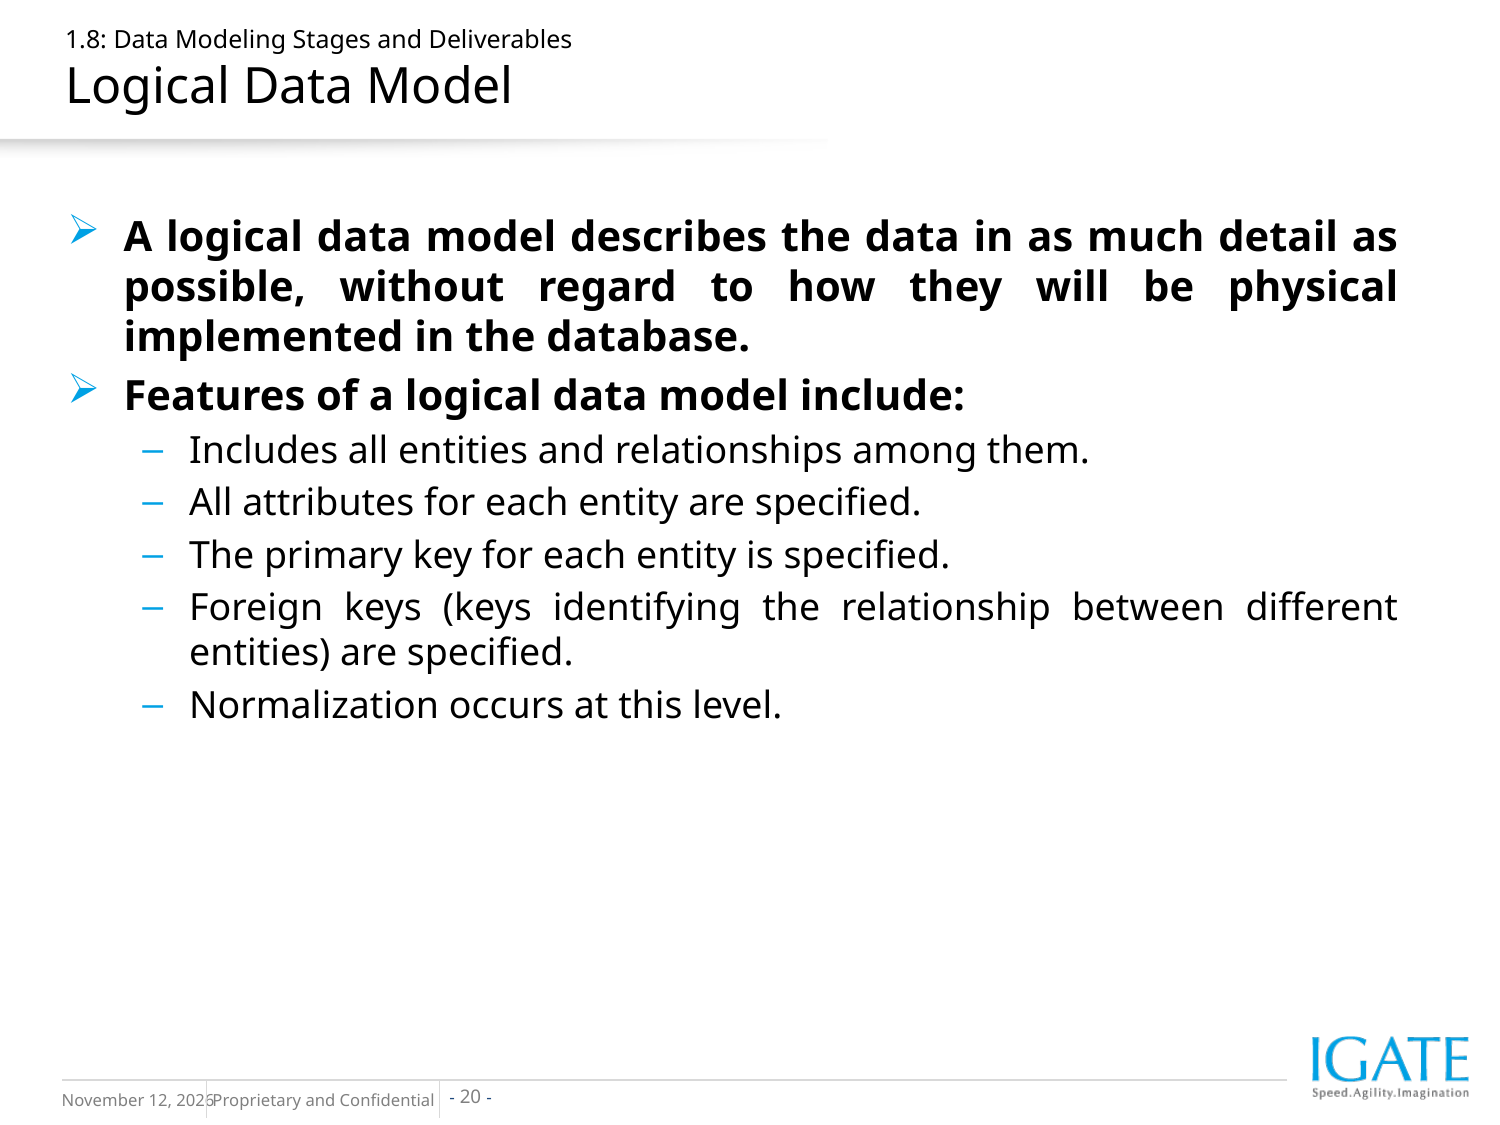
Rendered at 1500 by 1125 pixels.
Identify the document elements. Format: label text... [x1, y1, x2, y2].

title 1.8: Data Modeling Stages and Deliverables Logical Data Model [50, 3, 1400, 134]
list A logical data model describes the data in as much detail as possible, without regard to how they will be physical implemented in the database. Features of a logical data model include: Includes all entities and relationships among them. All attributes for each entity are specified. The primary key for each entity is specified. Foreign keys (keys identifying the relationship between different entities) are specified. Normalization occurs at this level. [52, 202, 1415, 1025]
picture [1304, 1028, 1475, 1105]
picture [0, 112, 919, 174]
